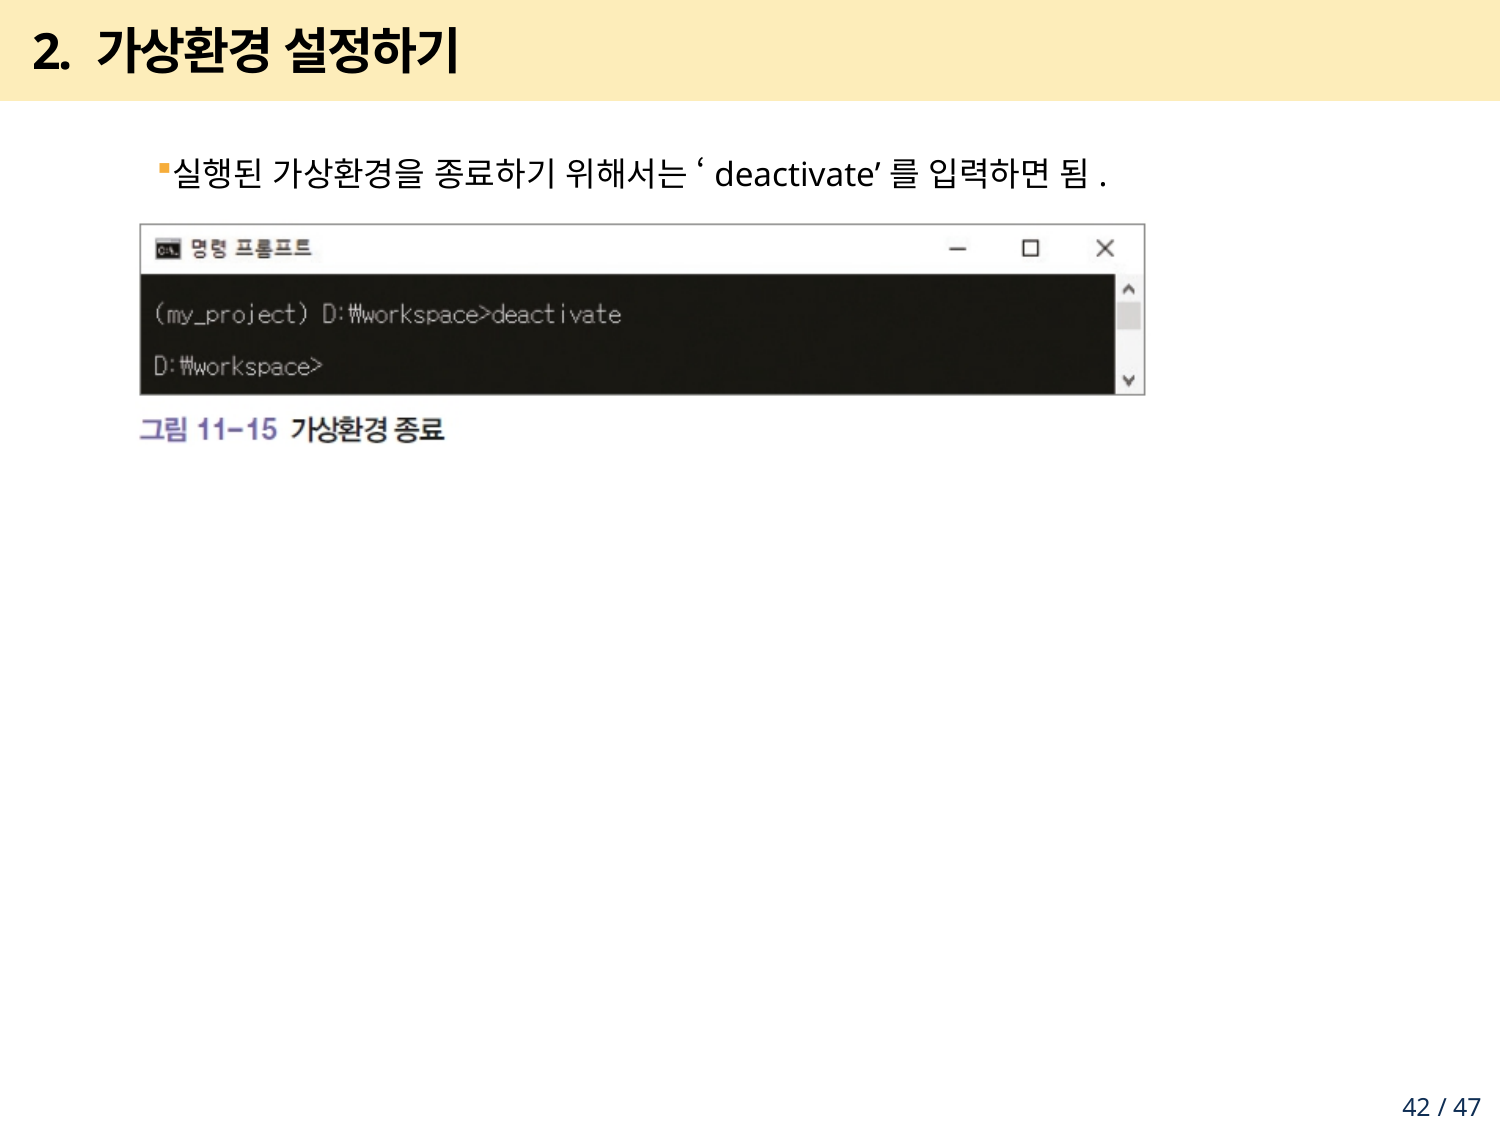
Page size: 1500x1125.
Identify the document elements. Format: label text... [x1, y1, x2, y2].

title 2. 가상환경 설정하기 [17, 10, 1295, 89]
picture [134, 219, 1152, 448]
list 실행된 가상환경을 종료하기 위해서는 ‘deactivate’를 입력하면 됨. [53, 125, 1425, 1094]
